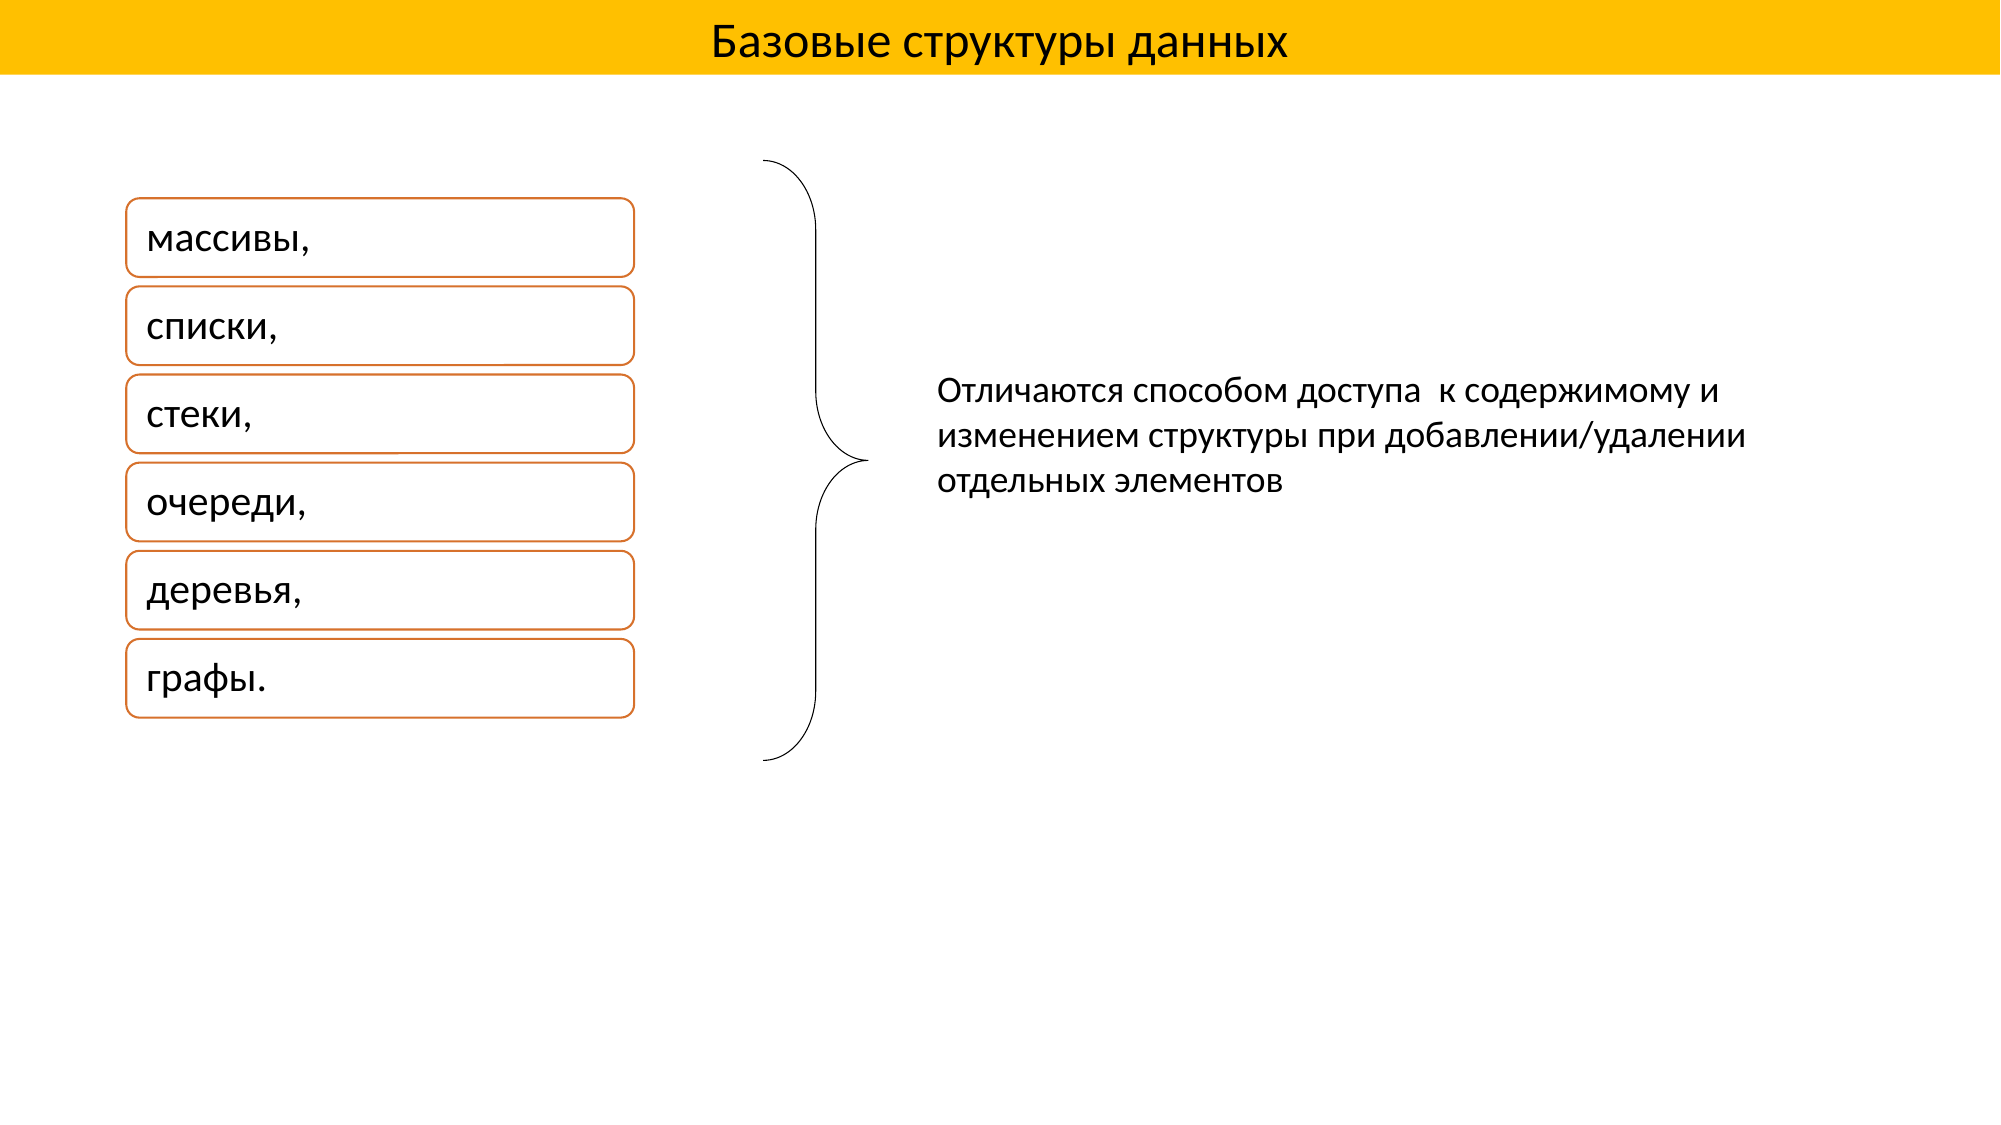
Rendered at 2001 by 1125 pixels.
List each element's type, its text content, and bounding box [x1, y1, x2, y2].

text_box Базовые структуры данных [0, 0, 2000, 75]
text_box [126, 189, 635, 727]
text_box [763, 159, 869, 761]
text_box Отличаются способом доступа к содержимому и изменением структуры при добавлении/удалении отдельных элементов [922, 357, 1810, 507]
